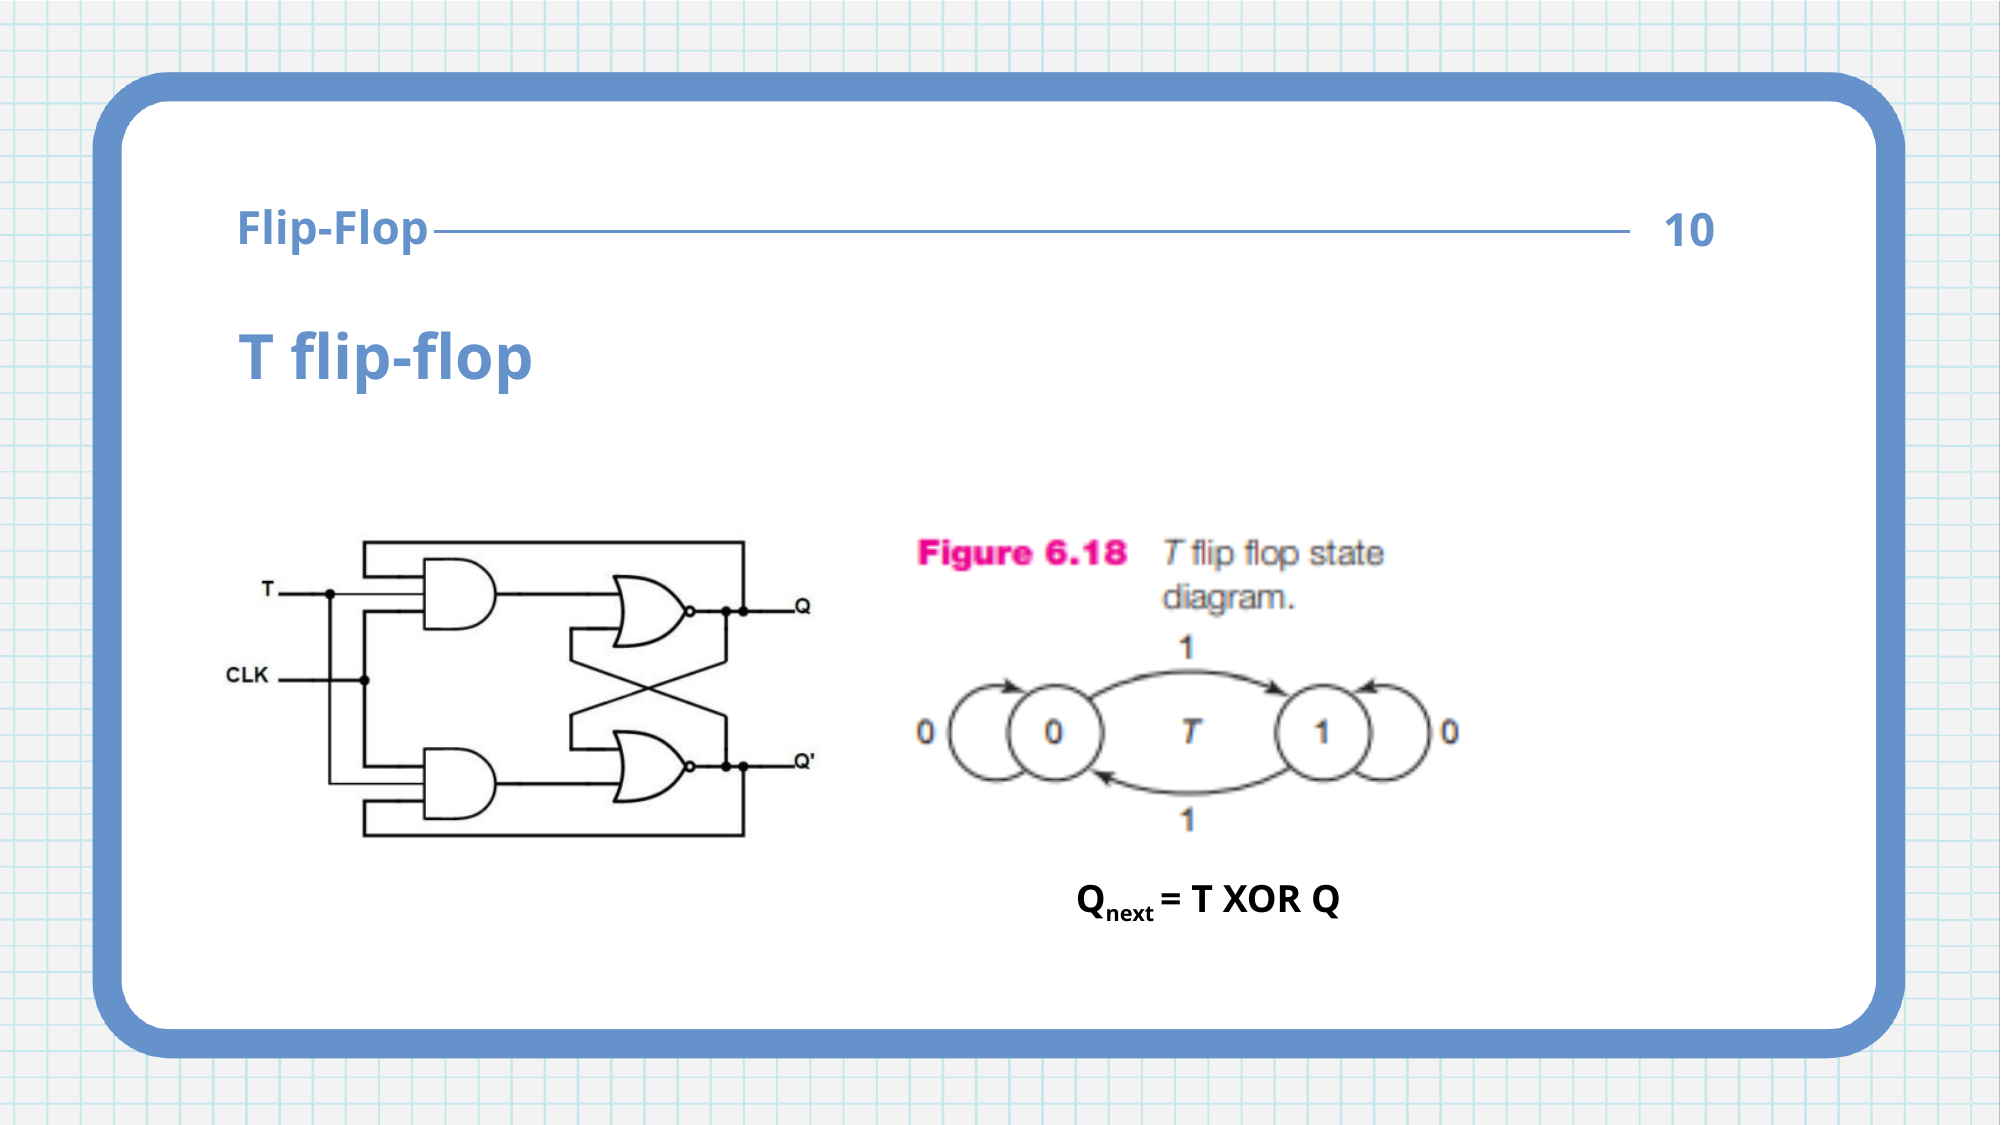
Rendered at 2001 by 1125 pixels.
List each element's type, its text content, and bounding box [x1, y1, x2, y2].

text_box T flip-flop [223, 309, 802, 400]
text_box 10 [1648, 192, 1754, 263]
text_box Qnext = T XOR Q [1061, 867, 1570, 934]
picture [0, 0, 2000, 1125]
text_box Flip-Flop [221, 191, 462, 261]
